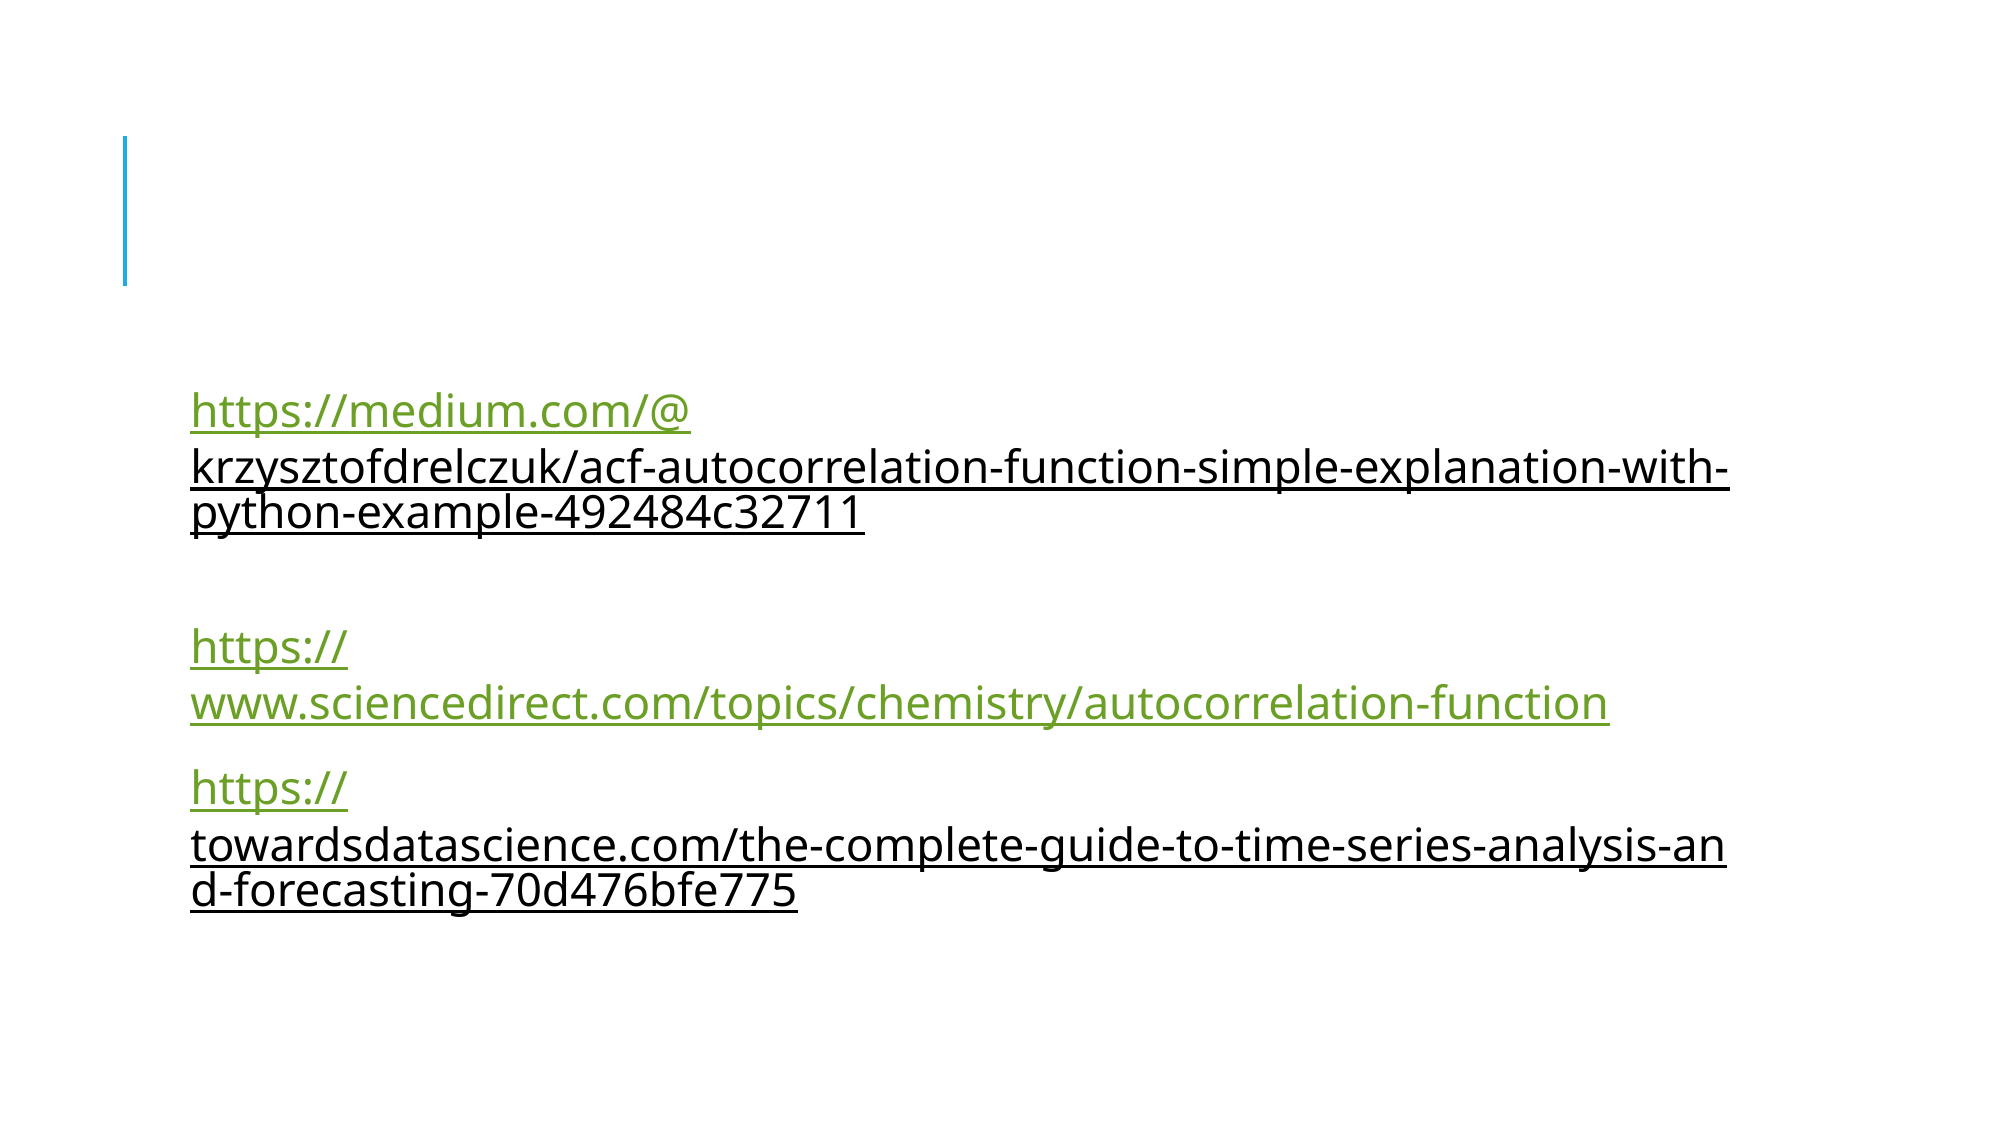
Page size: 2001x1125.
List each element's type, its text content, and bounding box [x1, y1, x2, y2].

list https://medium.com/@krzysztofdrelczuk/acf-autocorrelation-function-simple-explanation-with-python-example-492484c32711 https://www.sciencedirect.com/topics/chemistry/autocorrelation-function https://towardsdatascience.com/the-complete-guide-to-time-series-analysis-and-forecasting-70d476bfe775 [168, 375, 1763, 1035]
